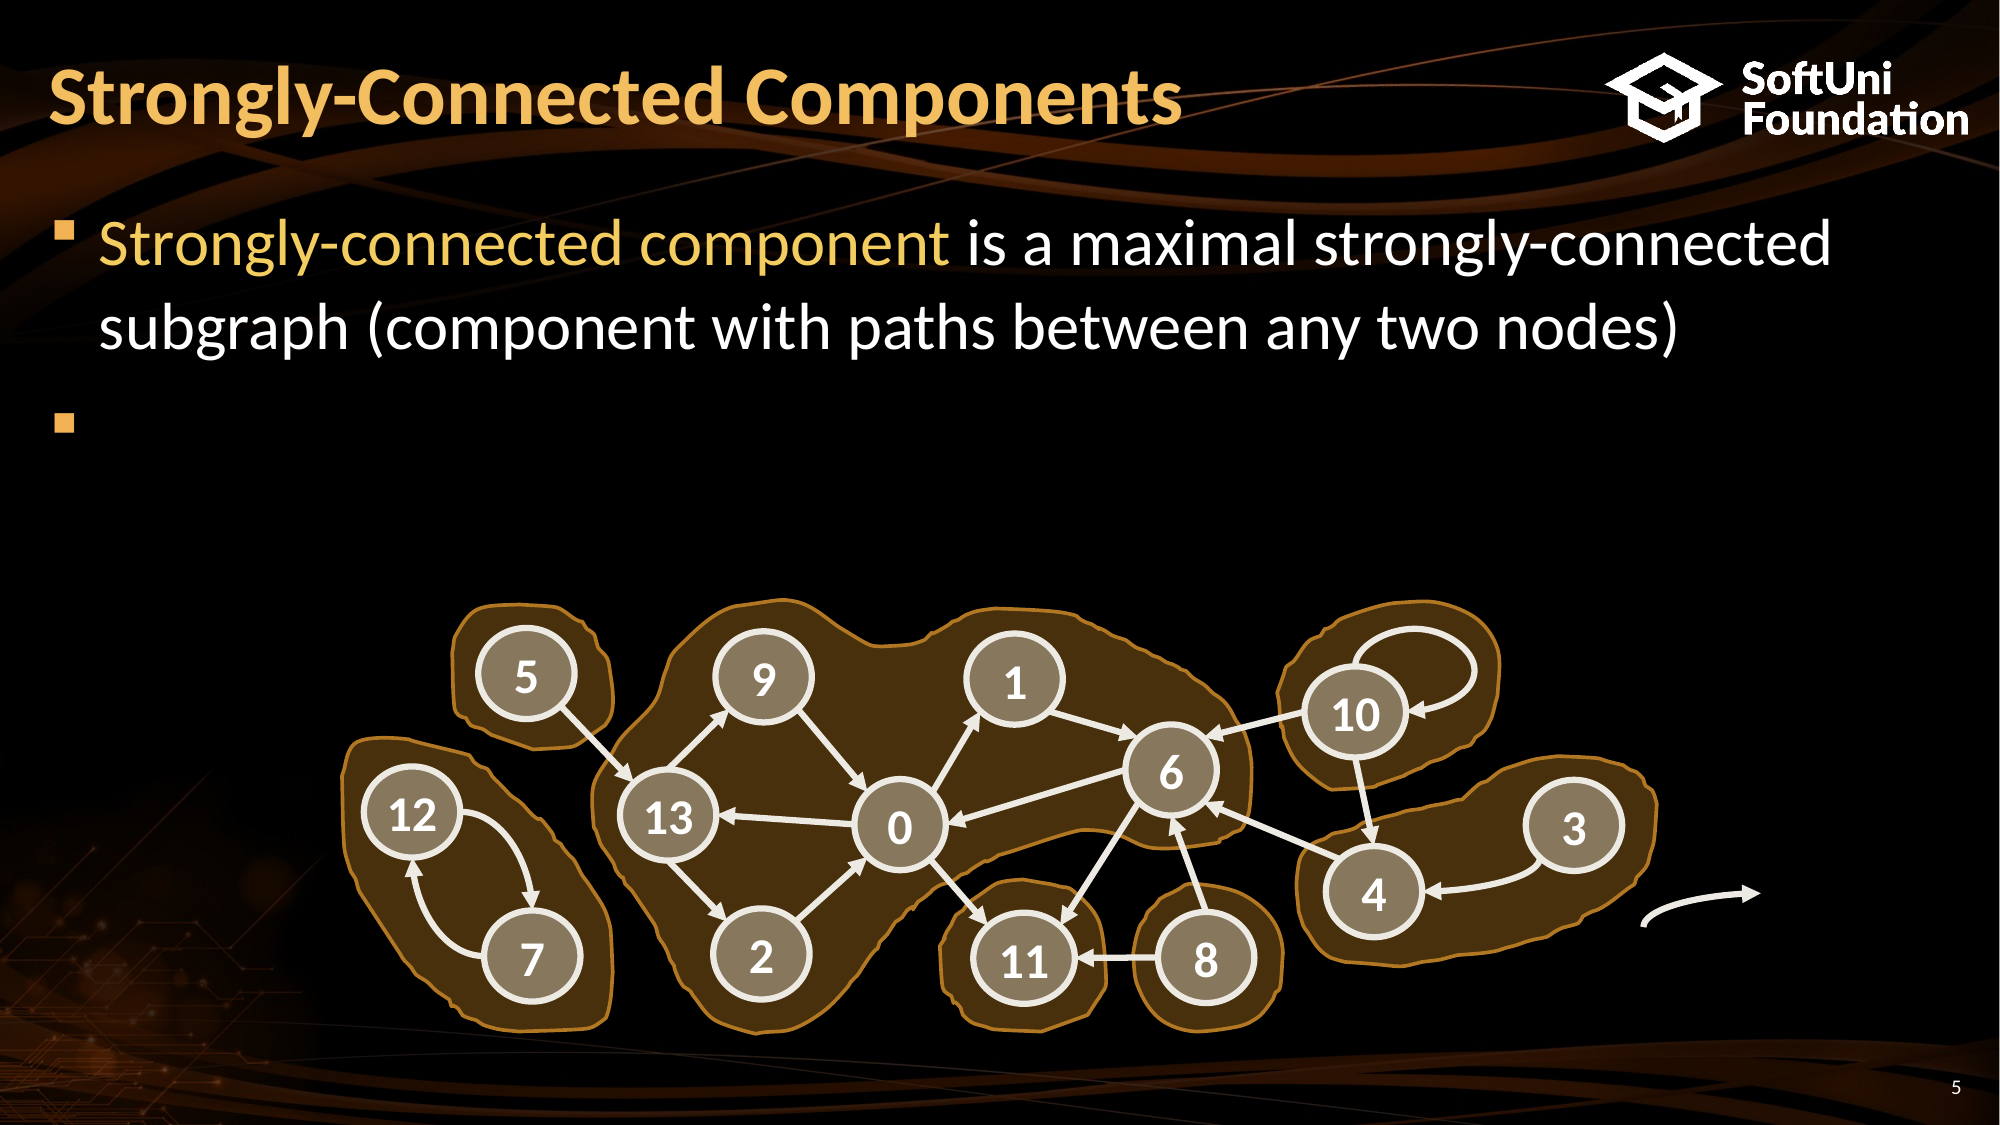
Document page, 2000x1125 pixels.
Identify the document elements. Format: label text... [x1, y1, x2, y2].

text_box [341, 599, 1658, 1034]
picture [0, 0, 2000, 1125]
text_box Strongly-Connected Components [30, 6, 1602, 189]
text_box Strongly-connected component is a maximal strongly-connected subgraph (component with paths between any two nodes) [31, 188, 1968, 1103]
